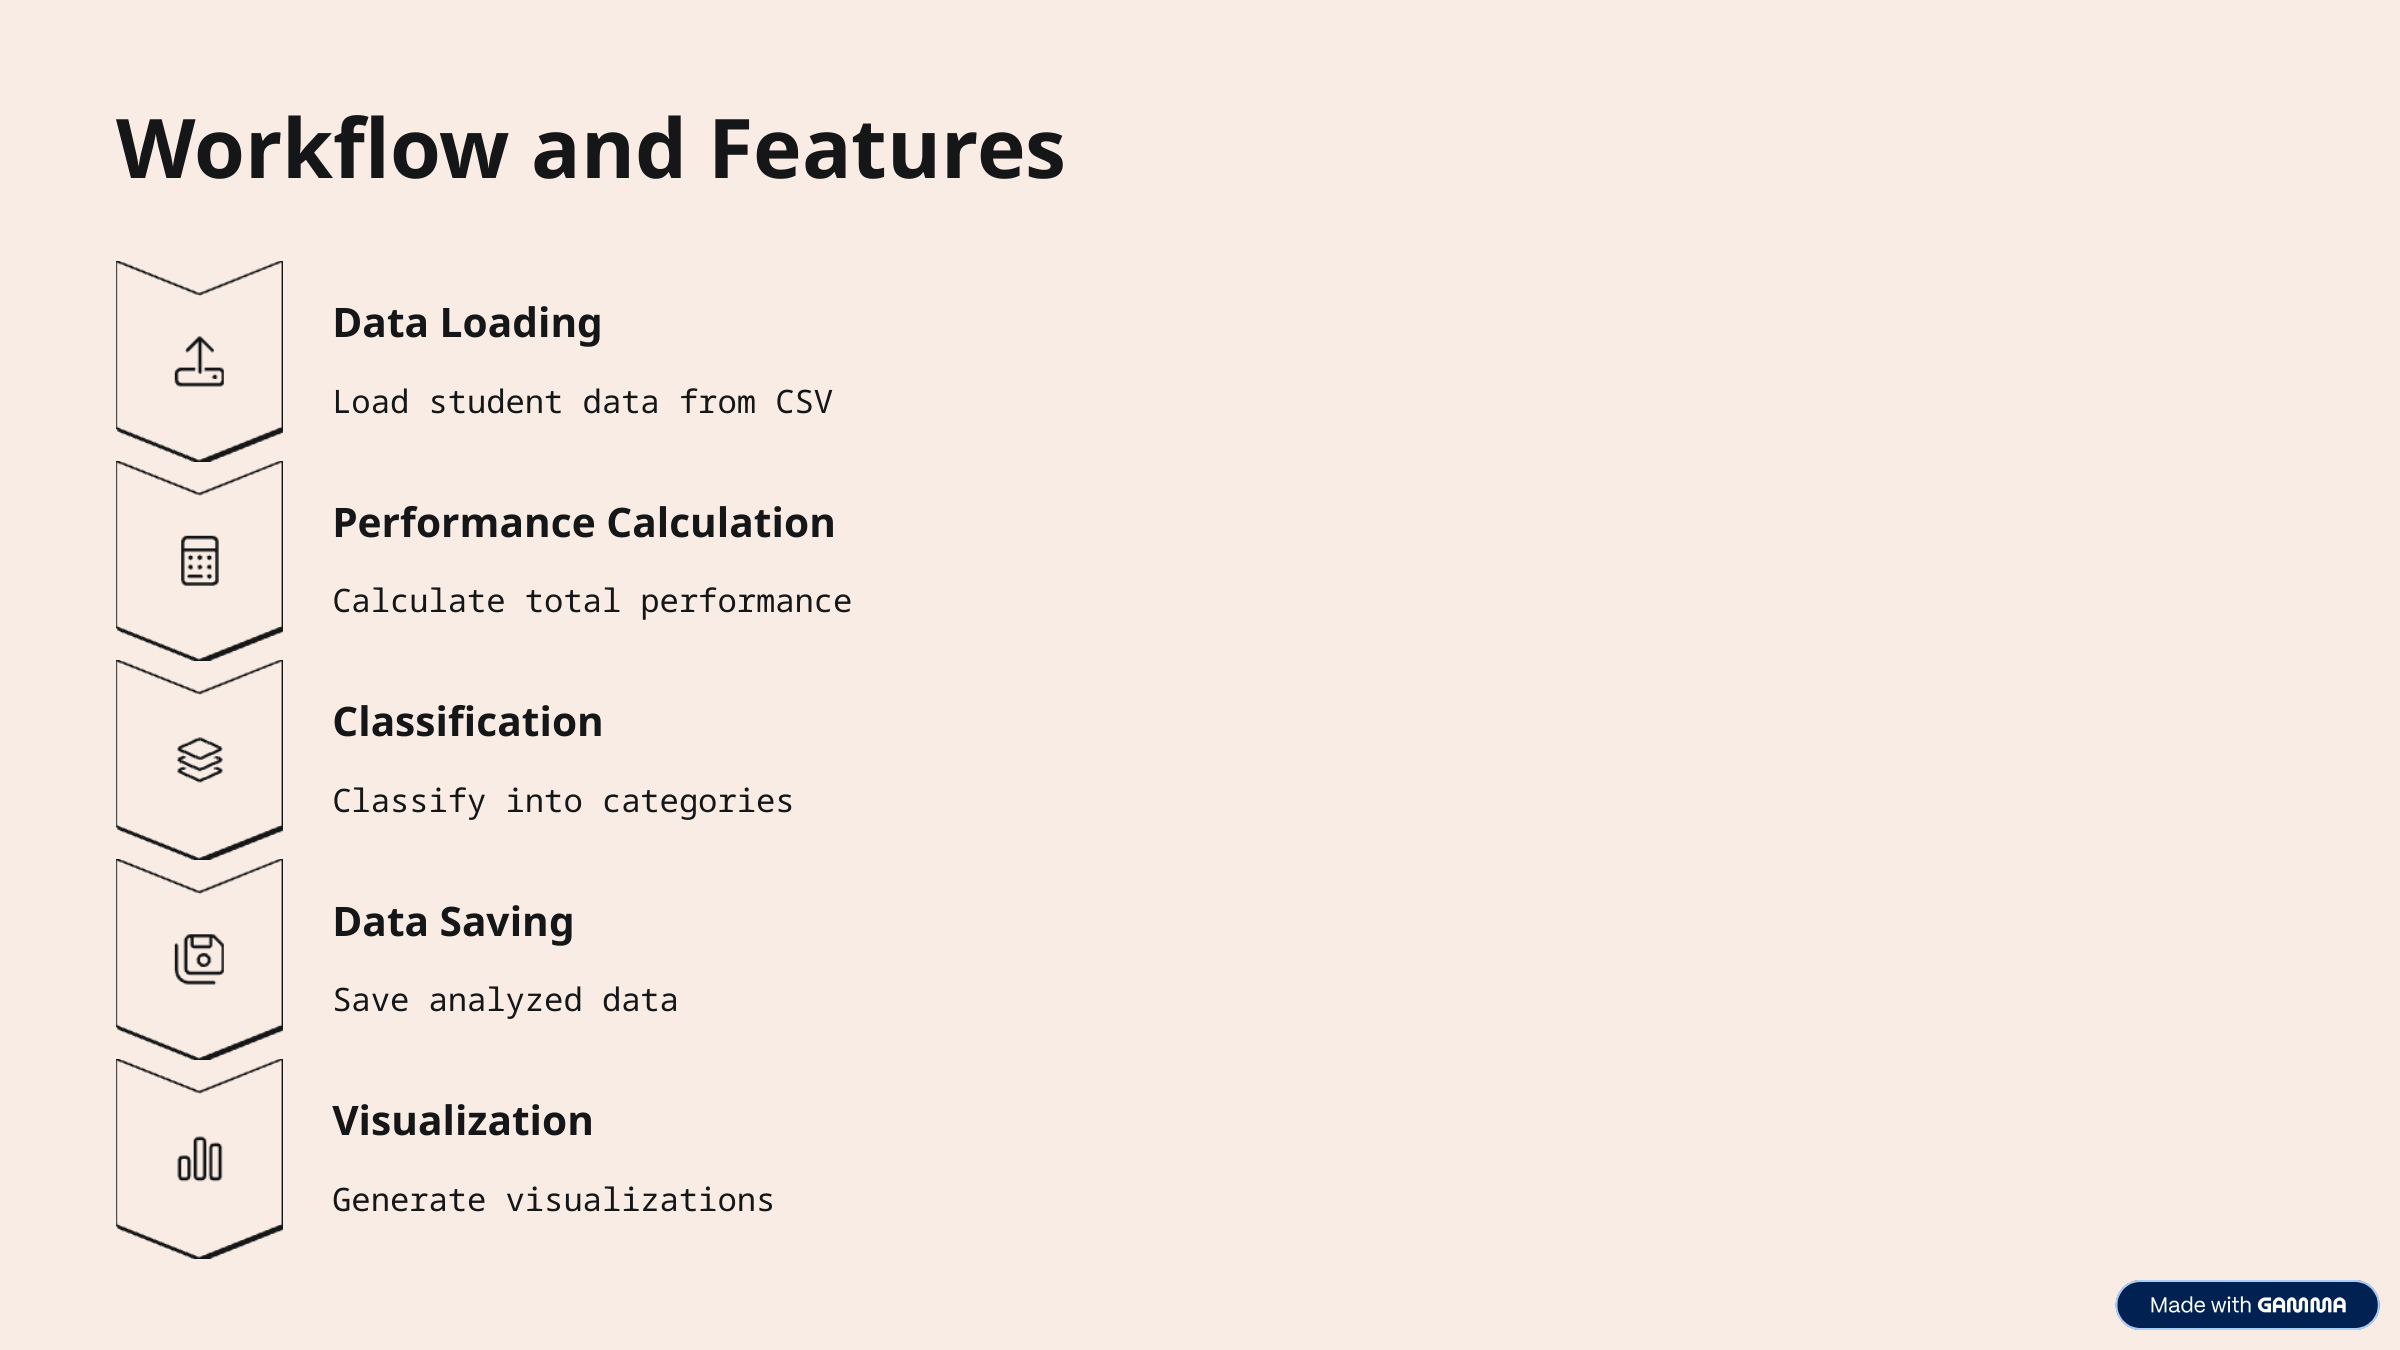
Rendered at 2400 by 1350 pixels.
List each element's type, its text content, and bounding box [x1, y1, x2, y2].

text_box Save analyzed data [332, 965, 2284, 1019]
text_box Workflow and Features [116, 91, 1178, 196]
picture [2106, 1271, 2389, 1339]
text_box Performance Calculation [332, 494, 893, 547]
text_box Data Saving [332, 893, 748, 946]
text_box Calculate total performance [332, 566, 2284, 620]
text_box Generate visualizations [332, 1164, 2284, 1218]
text_box Data Loading [332, 294, 748, 347]
text_box Visualization [332, 1092, 748, 1145]
text_box Classification [332, 693, 748, 746]
text_box Load student data from CSV [332, 366, 2284, 420]
text_box Classify into categories [332, 765, 2284, 819]
picture [116, 261, 283, 1259]
